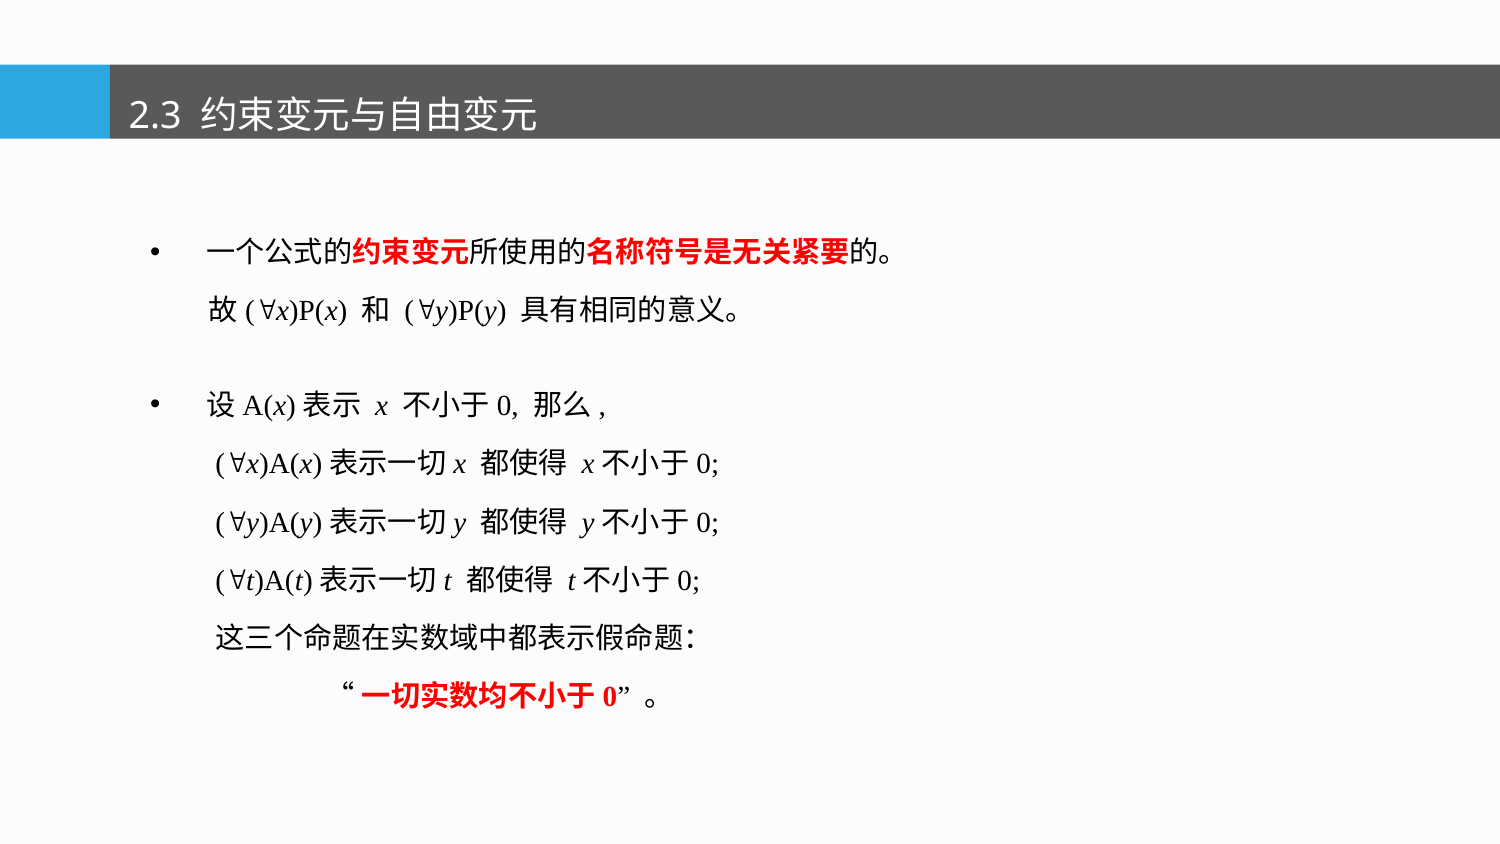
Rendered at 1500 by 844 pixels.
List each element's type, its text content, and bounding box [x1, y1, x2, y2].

text_box 2.3 约束变元与自由变元 [113, 52, 1163, 144]
text_box 设A(x)表示 x 不小于0, 那么, (x)A(x)表示一切x 都使得 x不小于0; (y)A(y)表示一切y 都使得 y不小于0; (t)A(t)表示一切t 都使得 t不小于0; 这三个命题在实数域中都表示假命题： “一切实数均不小于0” 。 [135, 361, 1251, 721]
text_box [0, 64, 108, 140]
text_box [1163, 64, 1500, 140]
text_box [108, 64, 113, 140]
text_box 一个公式的约束变元所使用的名称符号是无关紧要的。 故(x)P(x) 和 (y)P(y) 具有相同的意义。 [135, 217, 985, 361]
